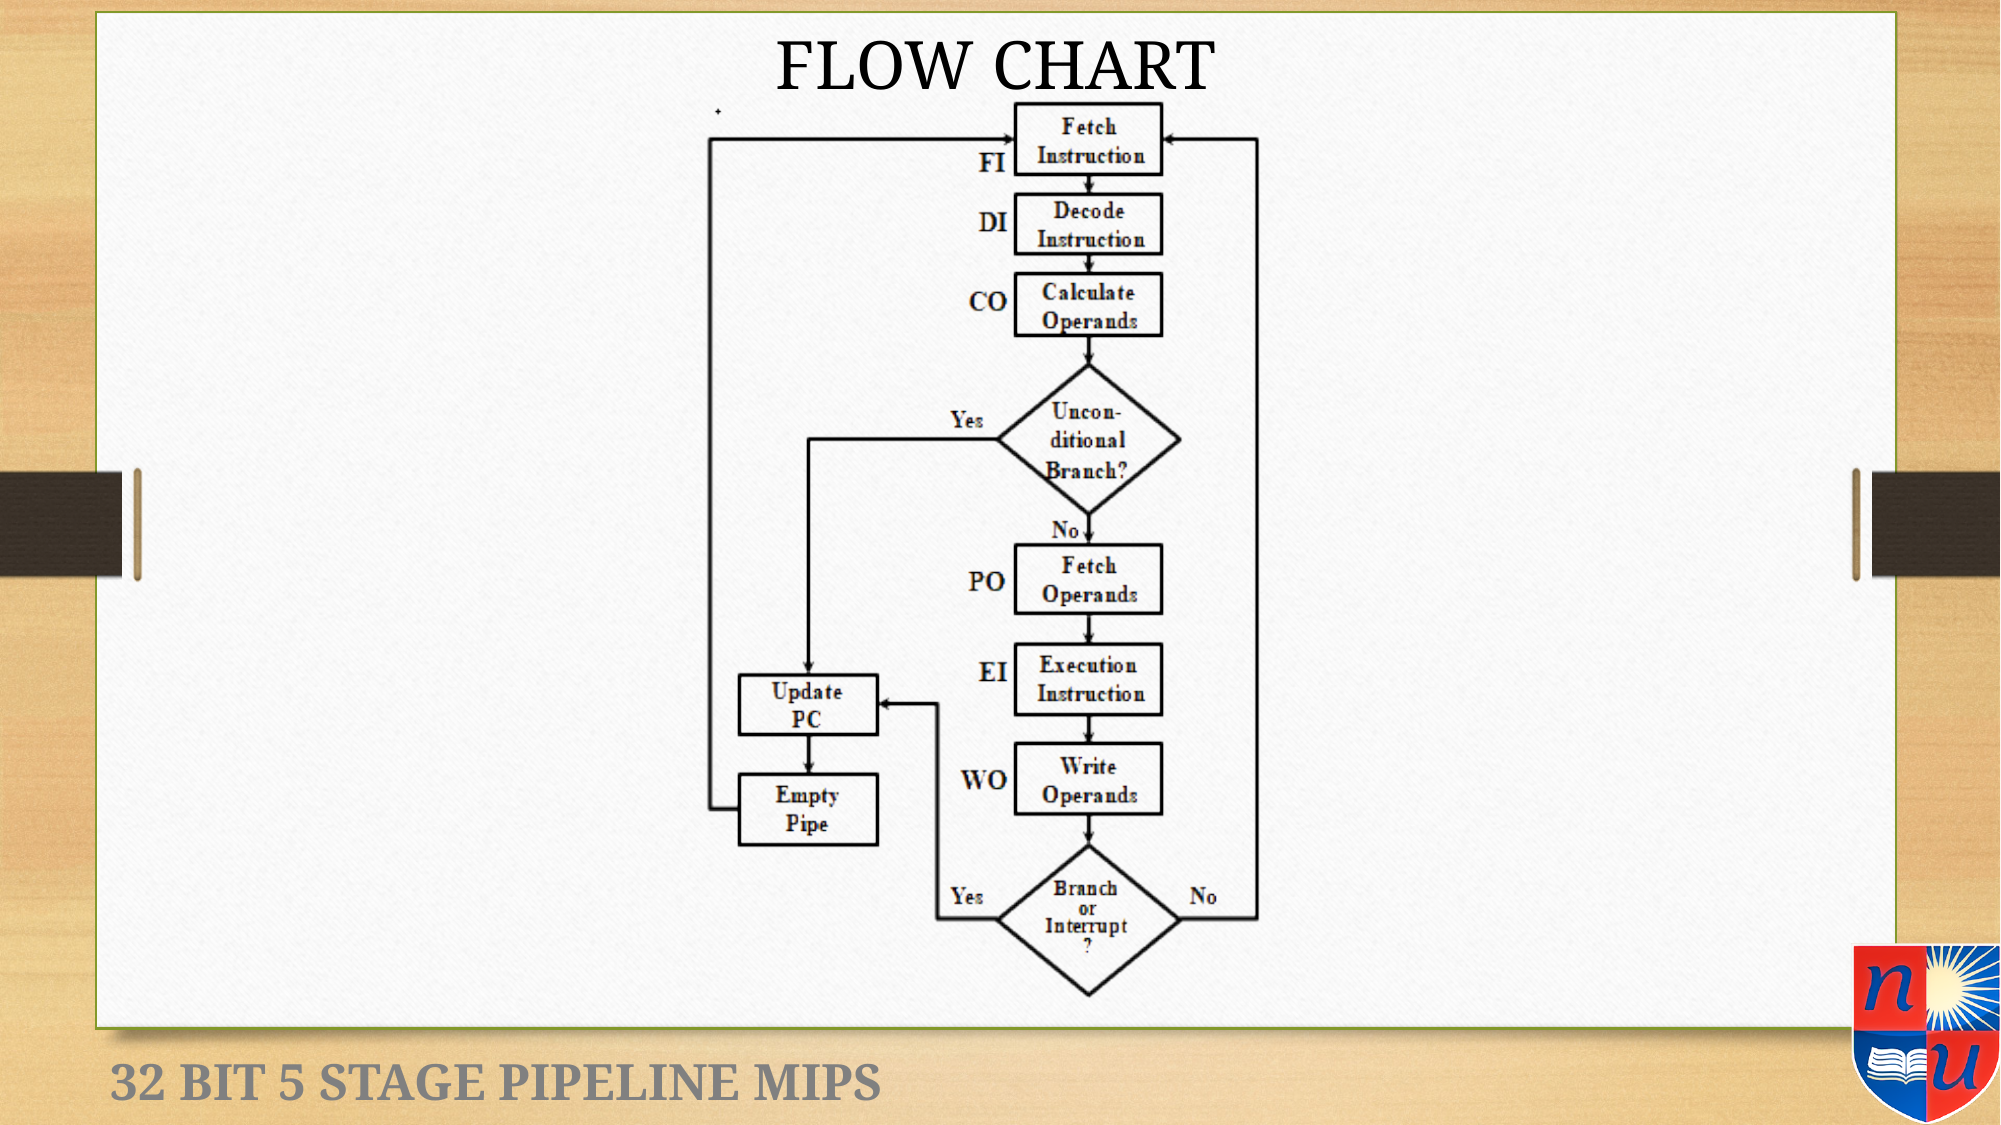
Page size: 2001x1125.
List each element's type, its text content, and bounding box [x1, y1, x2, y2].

text_box FLOW CHART [97, 15, 1896, 110]
picture [0, 0, 2001, 1125]
